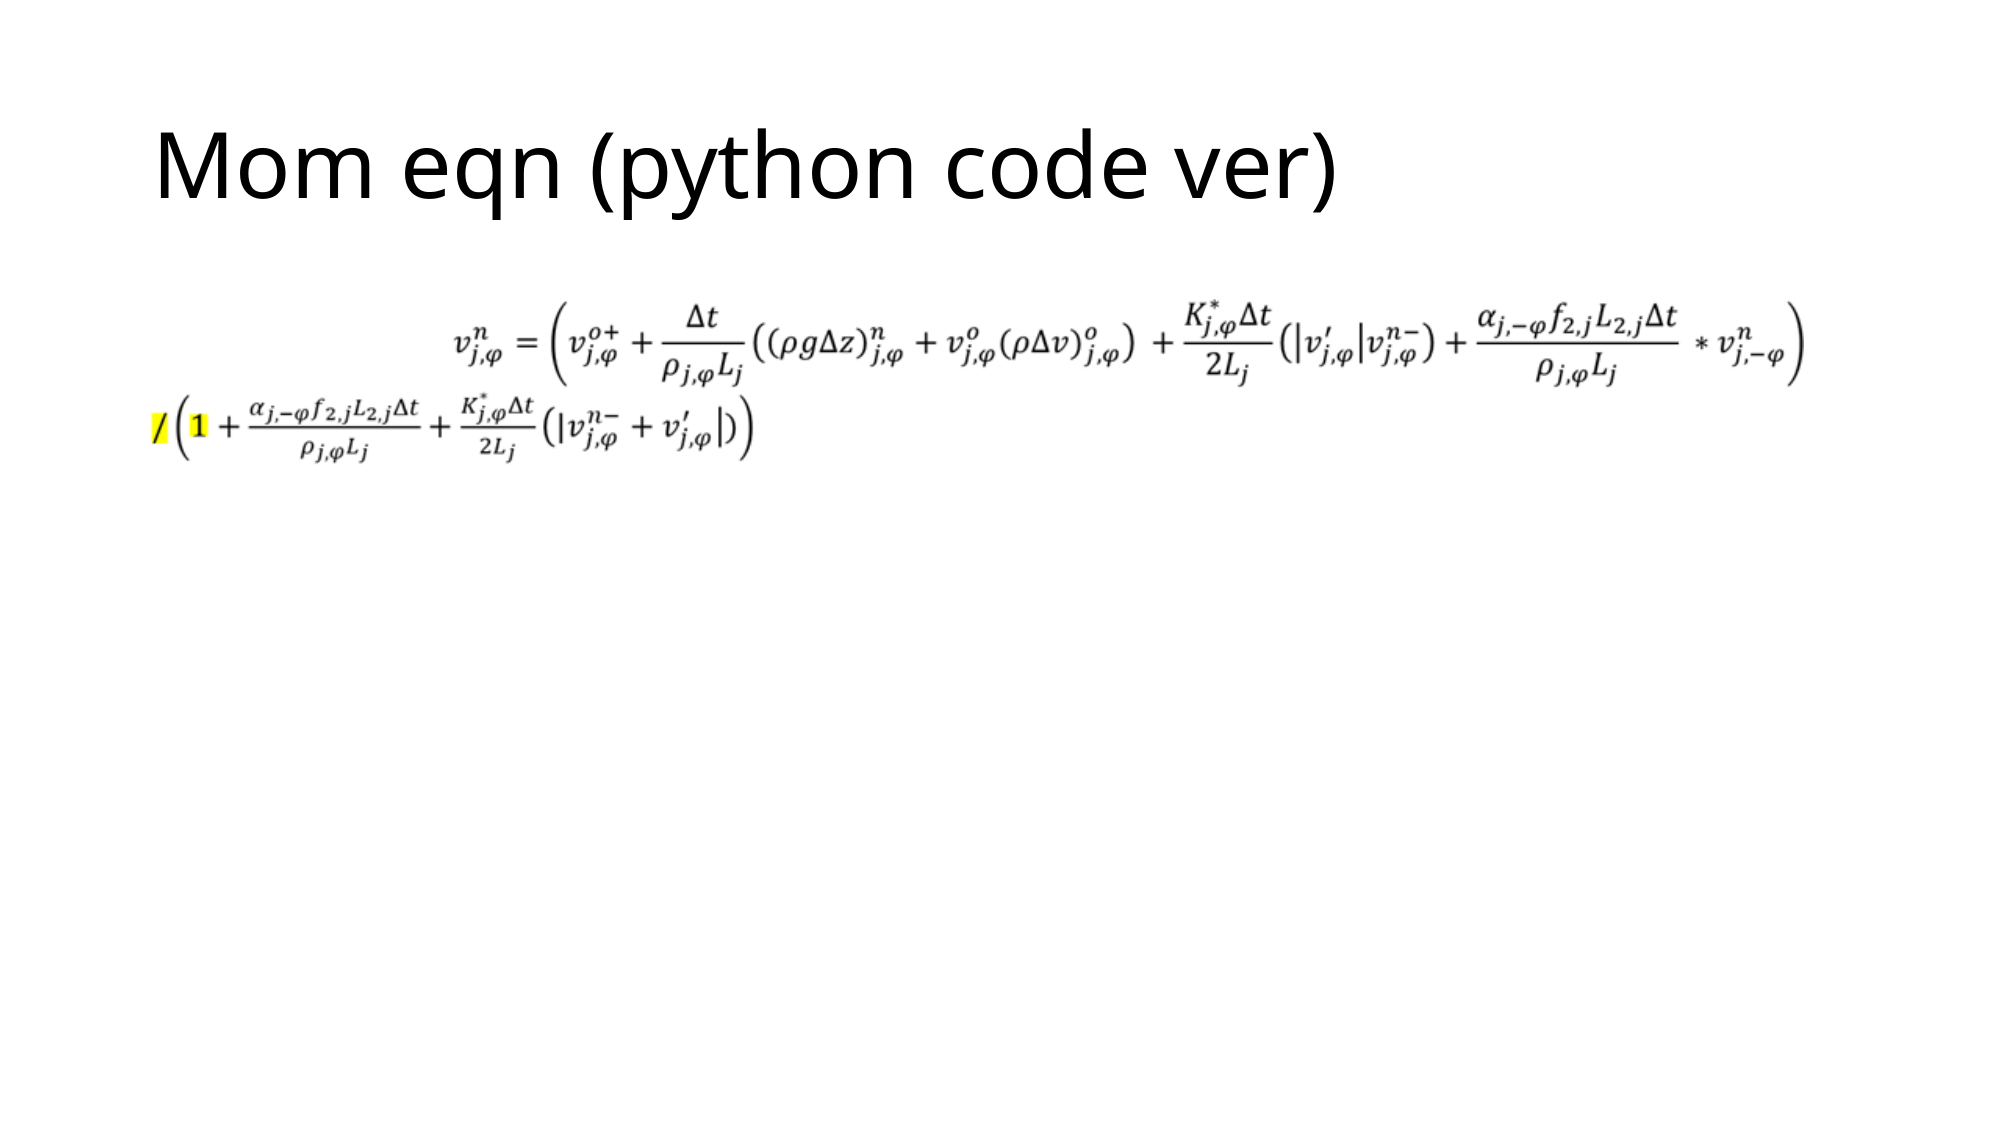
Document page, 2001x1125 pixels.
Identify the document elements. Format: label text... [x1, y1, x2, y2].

title Mom eqn (python code ver) [137, 59, 1863, 278]
picture [137, 299, 1804, 472]
